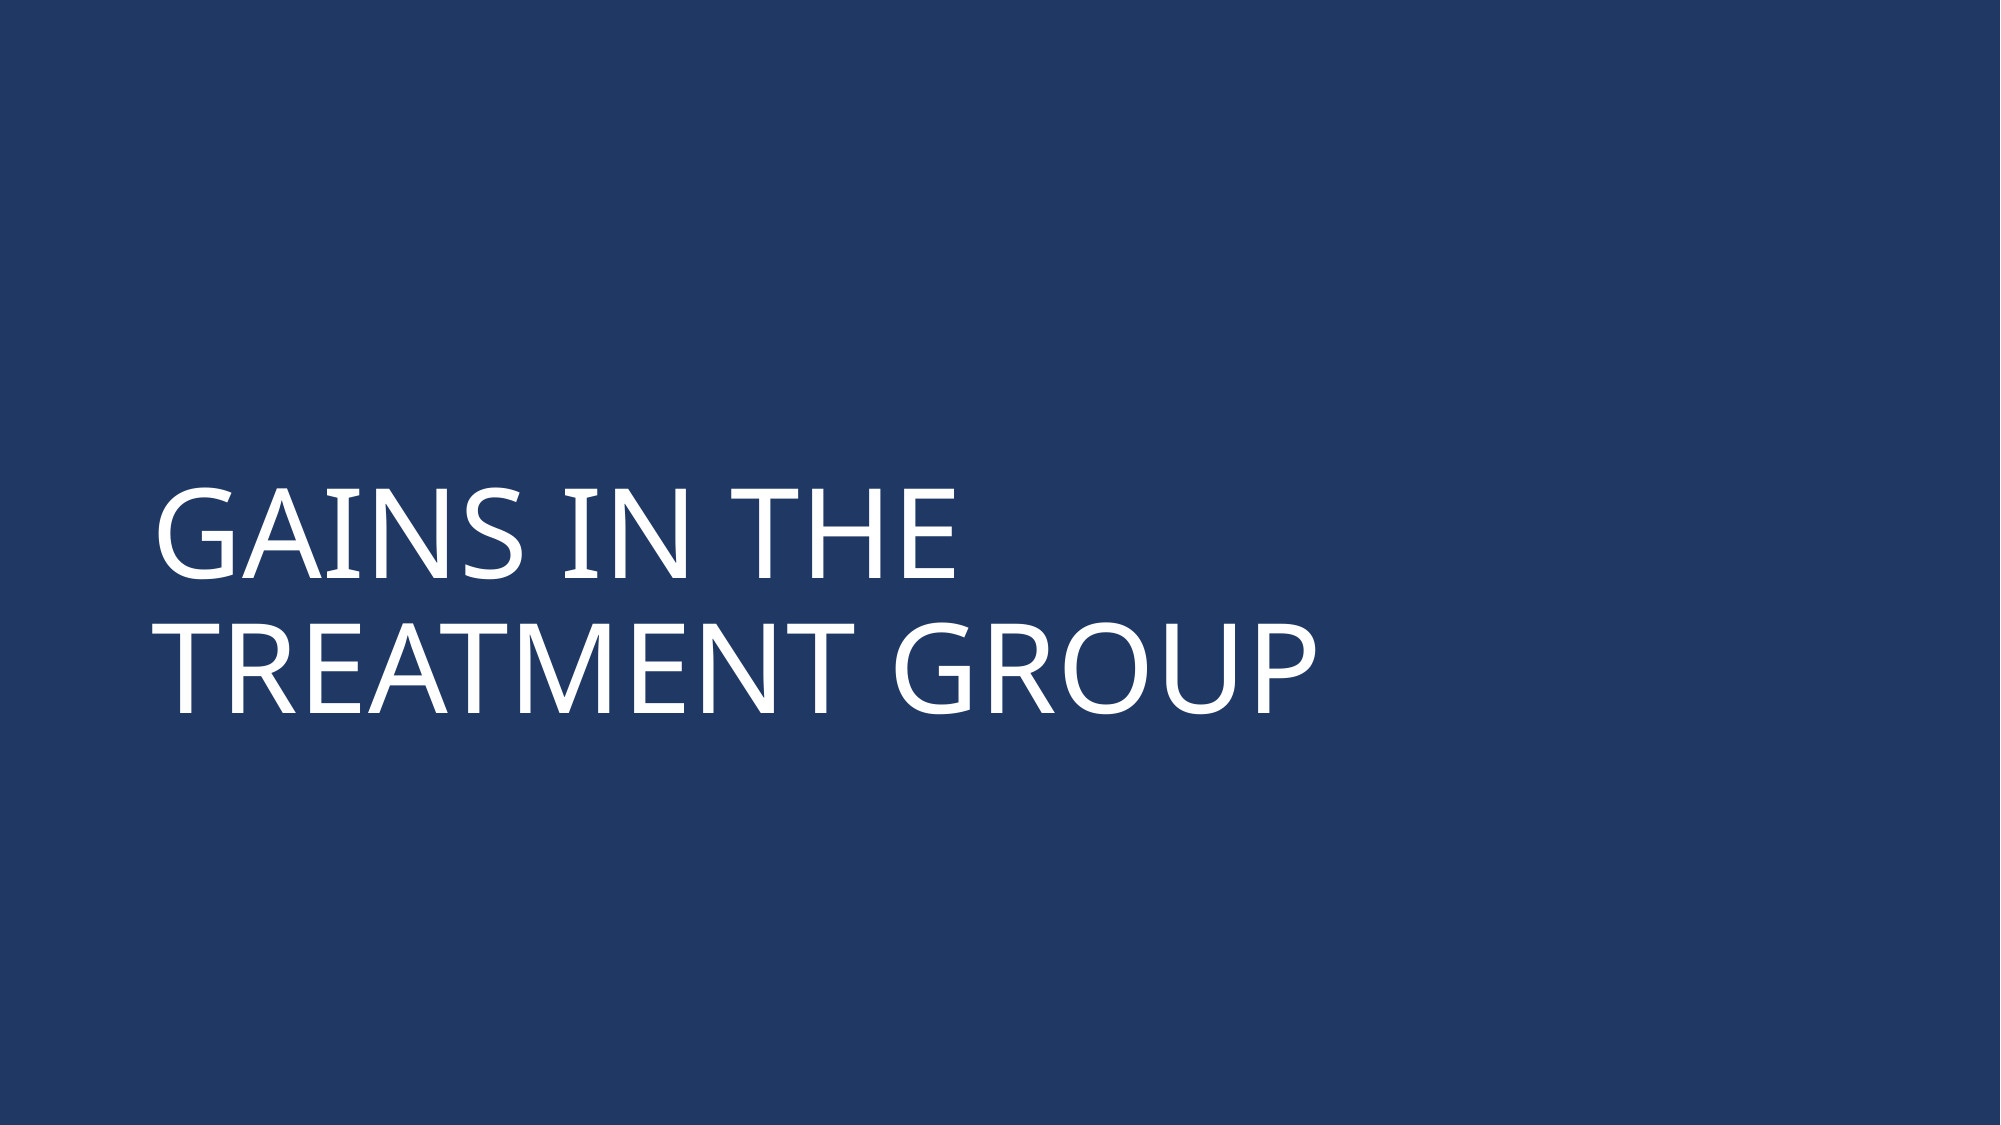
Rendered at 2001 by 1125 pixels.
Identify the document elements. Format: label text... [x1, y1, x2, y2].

title gains in the treatment group [136, 280, 1862, 749]
